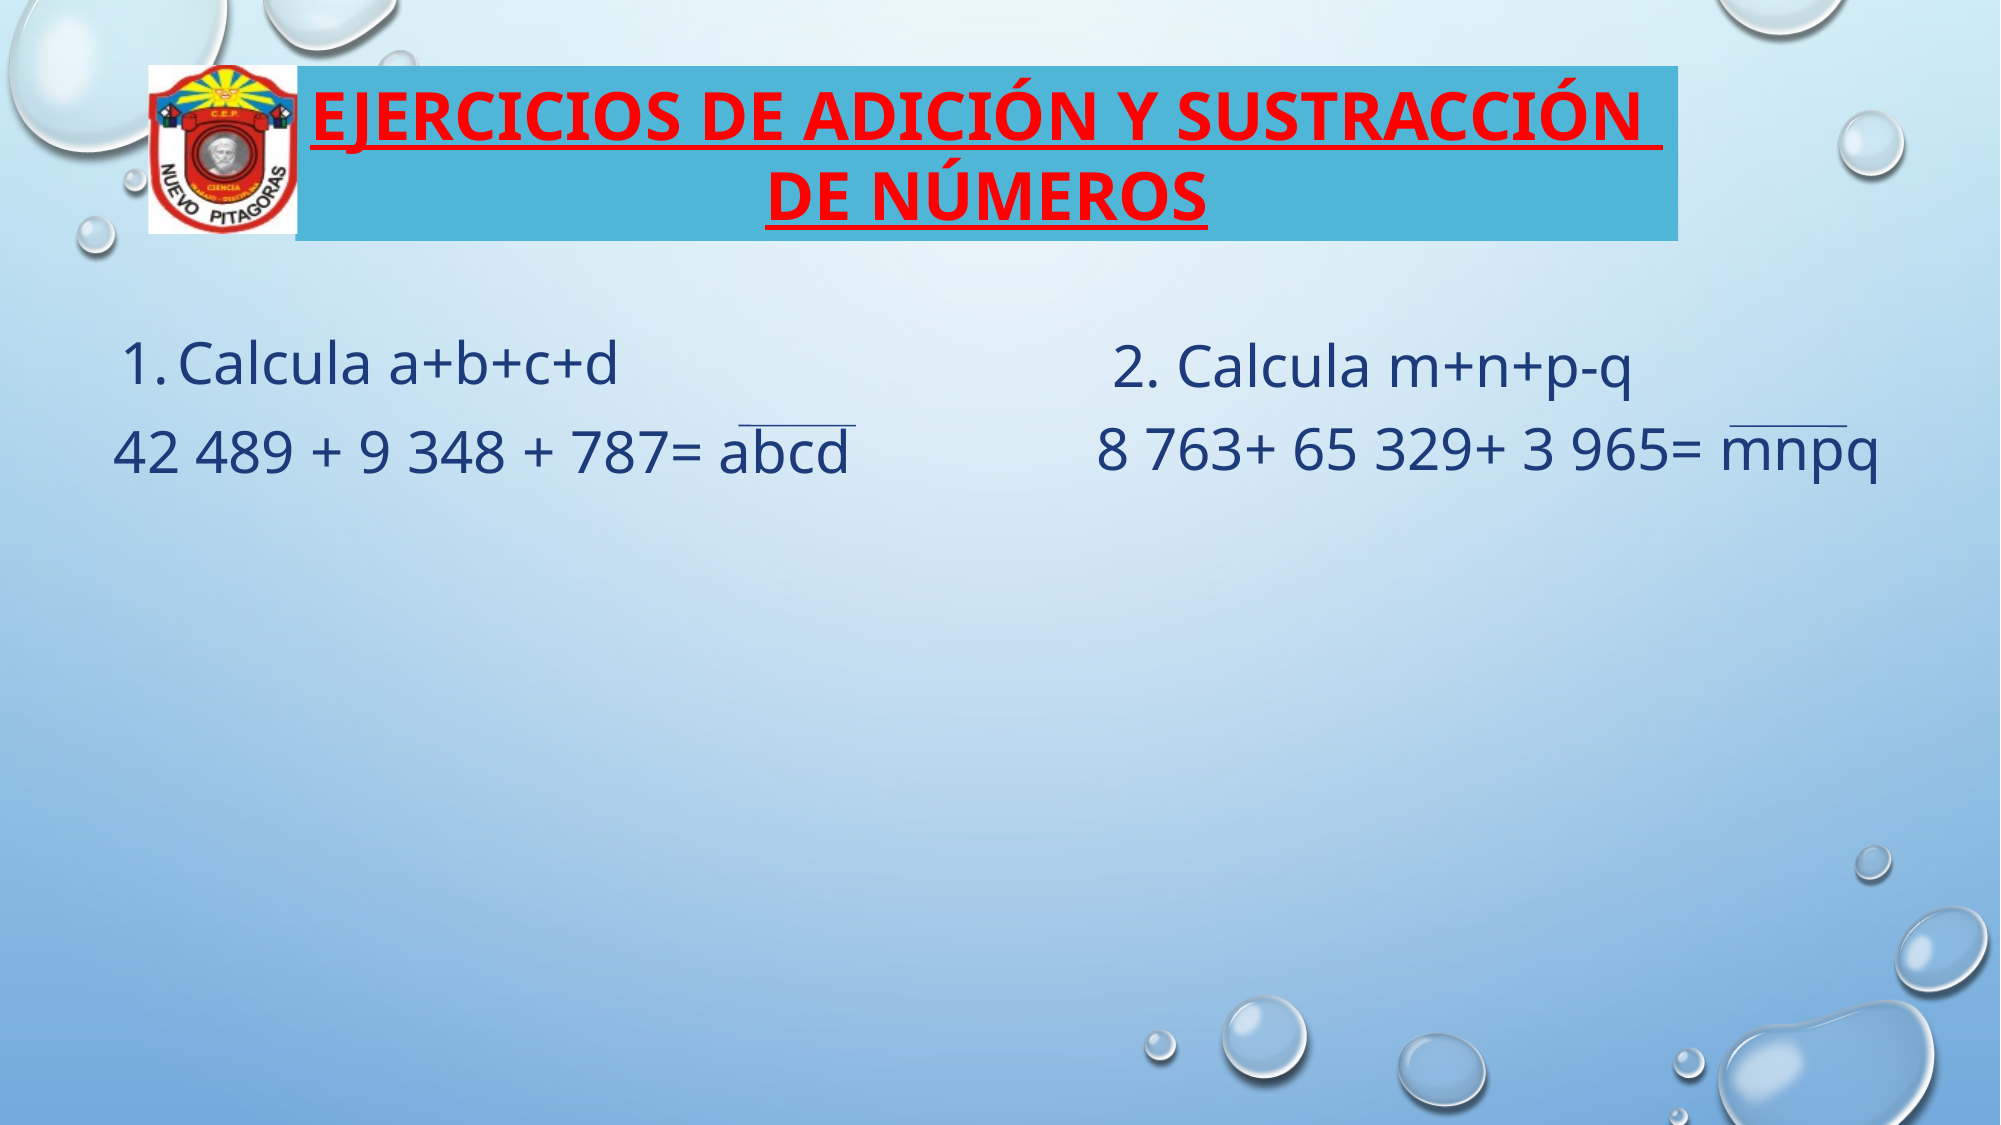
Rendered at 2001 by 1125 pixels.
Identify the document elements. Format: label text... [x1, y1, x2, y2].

text_box 2. Calcula m+n+p-q [1097, 322, 1650, 405]
text_box 42 489 + 9 348 + 787= abcd [98, 407, 867, 493]
text_box 8 763+ 65 329+ 3 965= mnpq [1081, 405, 1897, 490]
text_box Calcula a+b+c+d [105, 319, 636, 405]
text_box EJERCICIOS DE ADICIÓN Y SUSTRACCIÓN DE NÚMEROS [299, 66, 1679, 241]
picture [0, 0, 2000, 1125]
